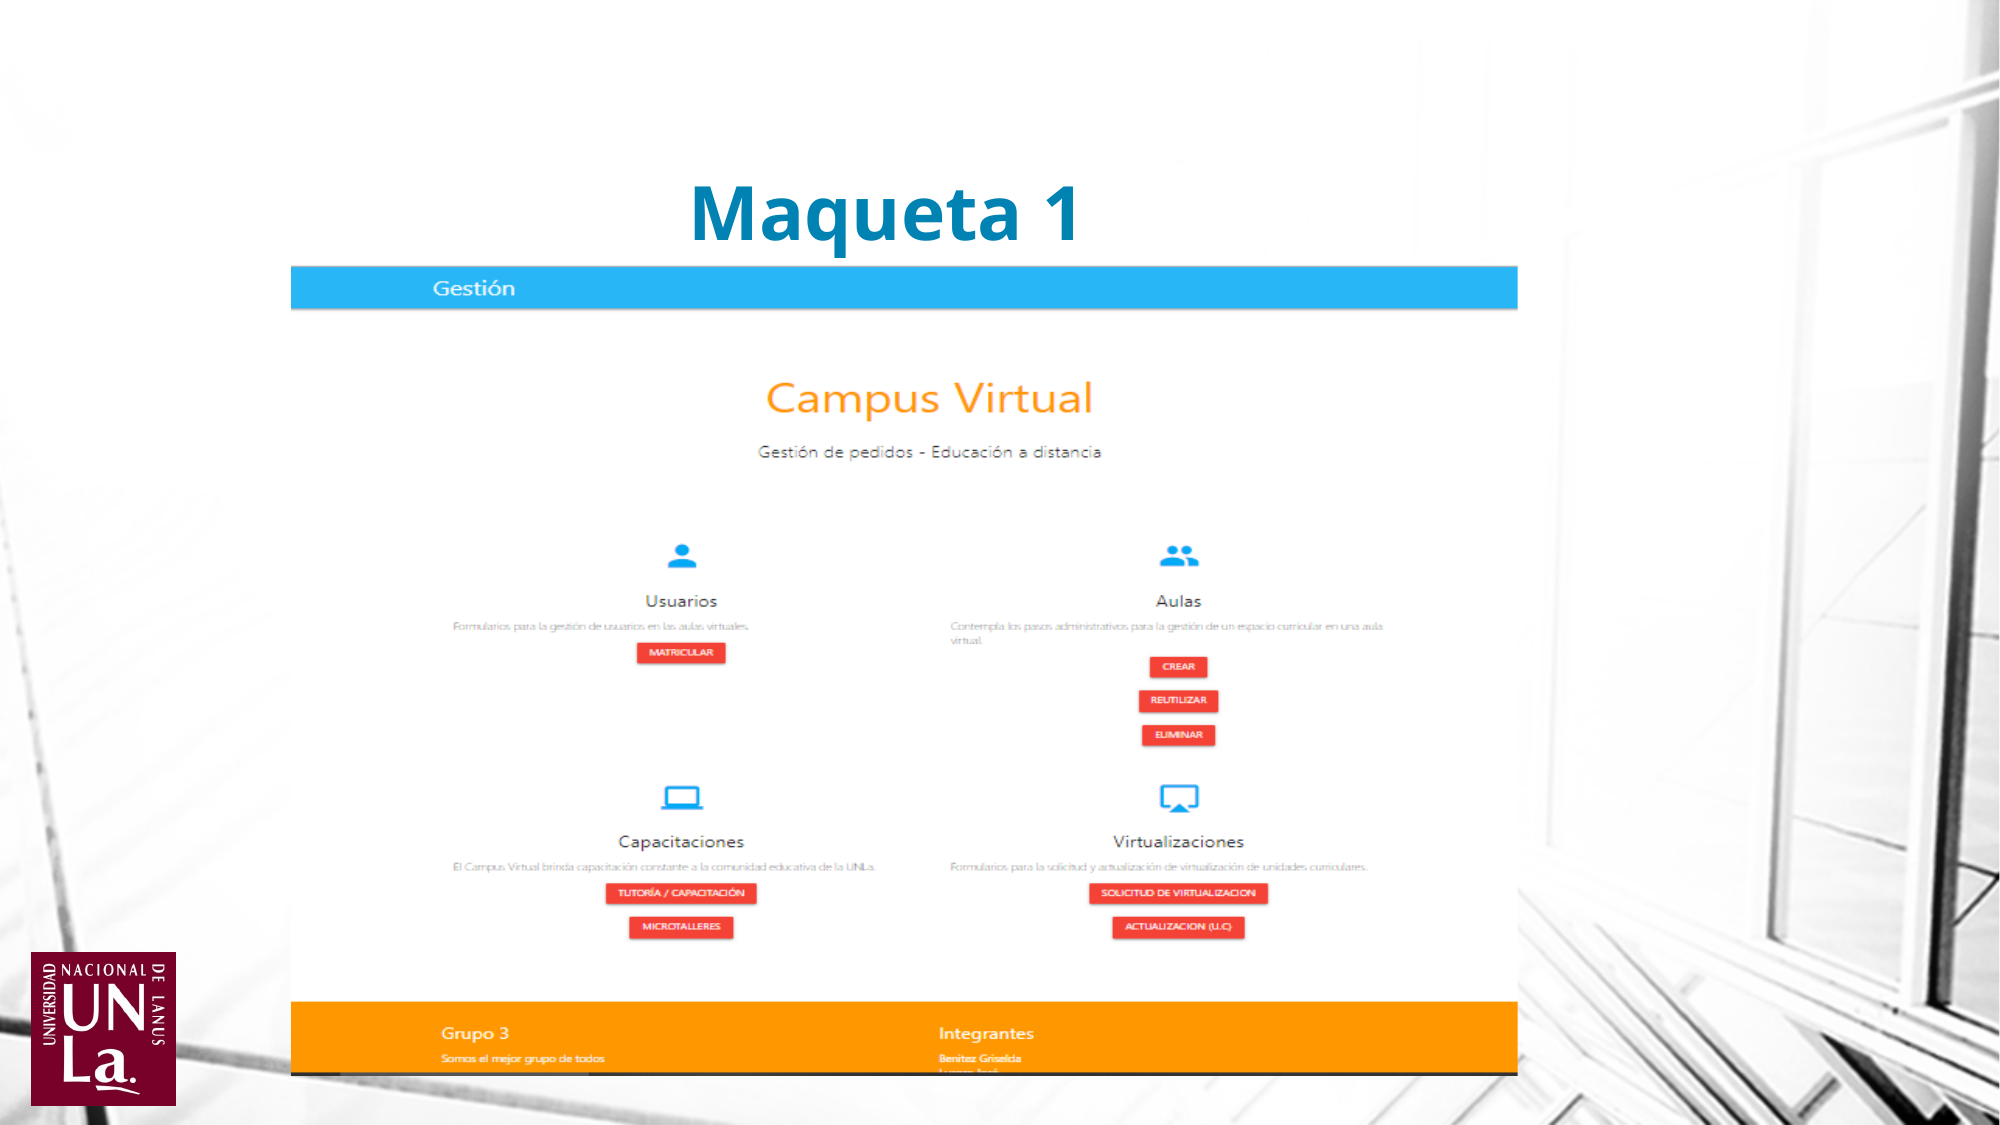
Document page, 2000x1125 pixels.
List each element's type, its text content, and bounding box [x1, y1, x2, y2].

picture [0, 0, 2000, 1125]
title Maqueta 1 [174, 87, 1600, 263]
